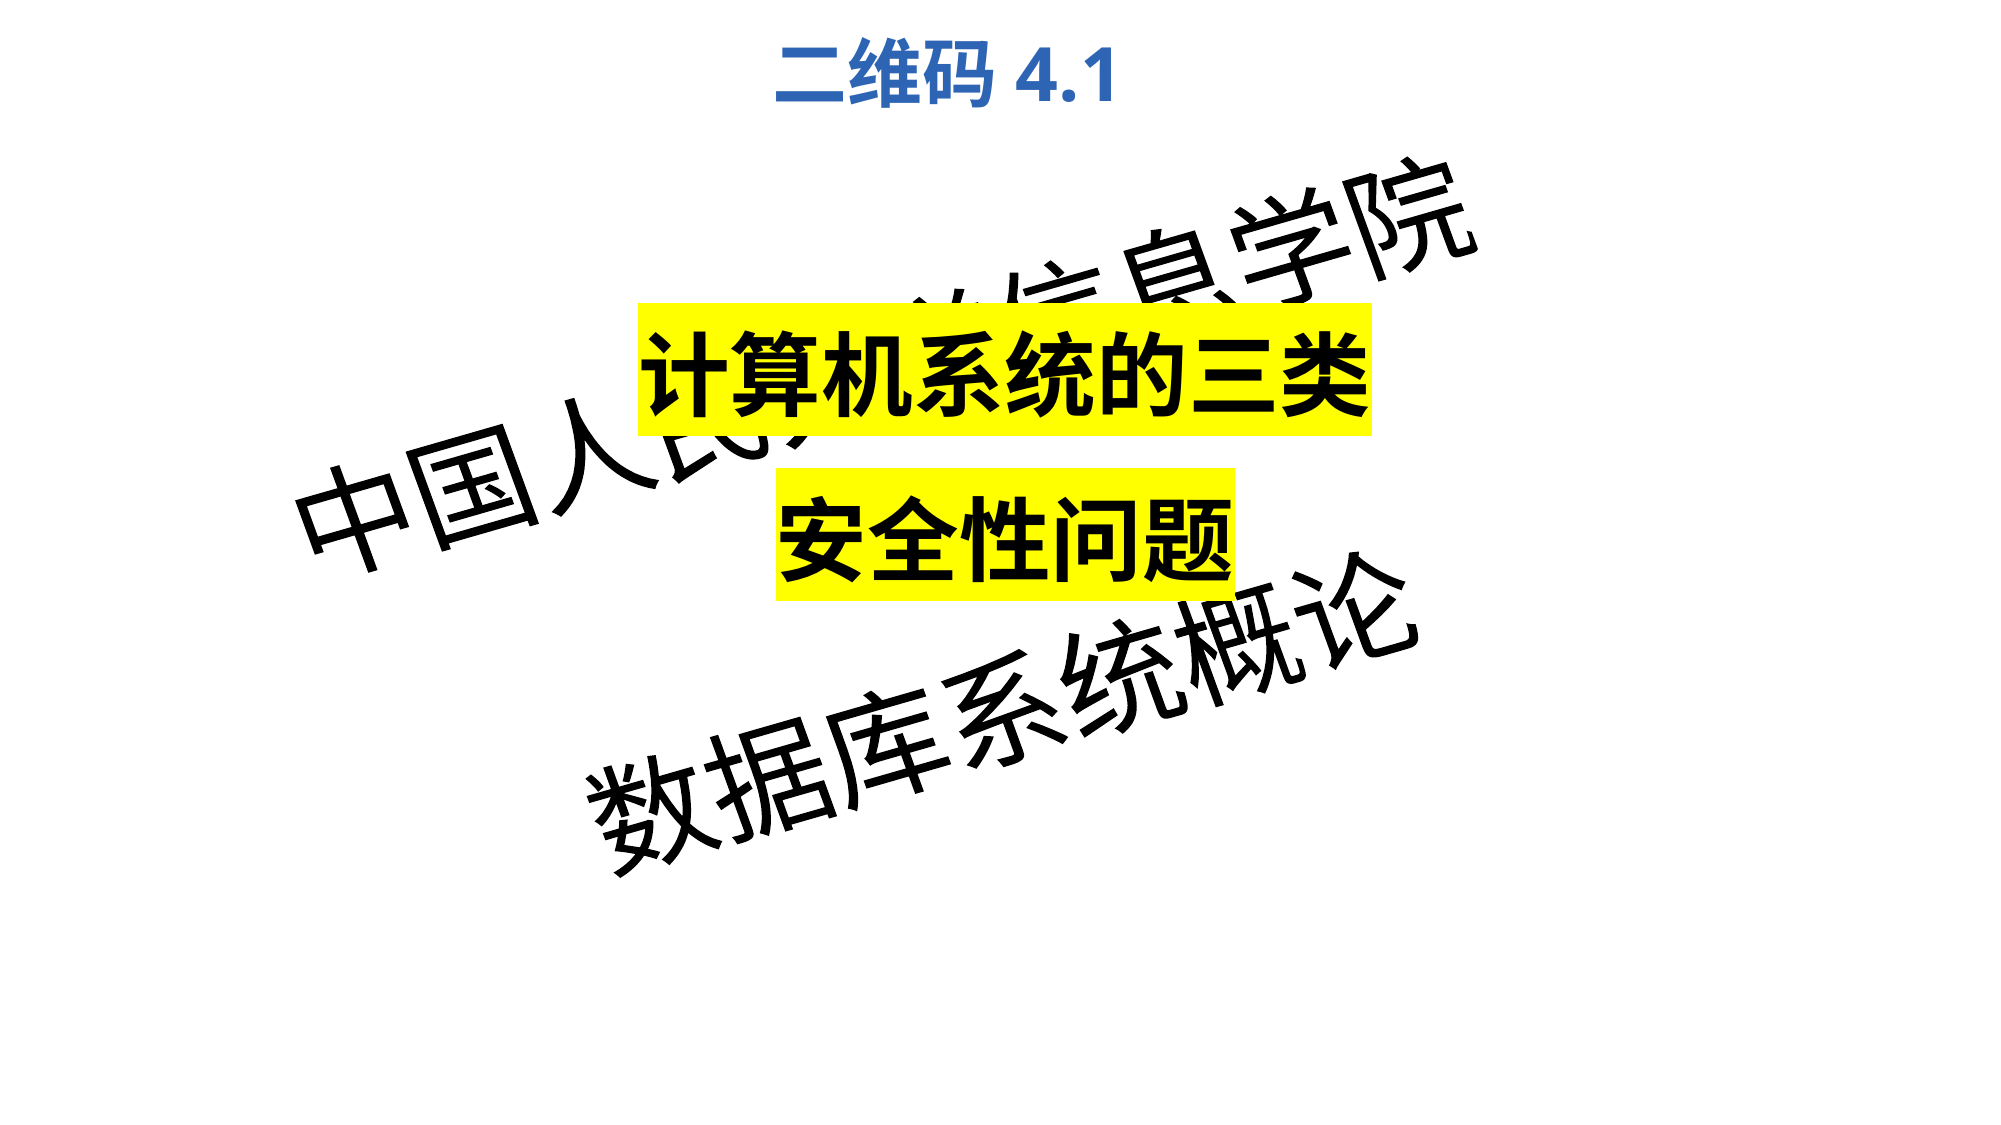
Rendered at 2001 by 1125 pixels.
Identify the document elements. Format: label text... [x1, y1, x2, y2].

text_box 二维码4.1 [563, 18, 1353, 124]
text_box 计算机系统的三类安全性问题 [610, 255, 1401, 600]
